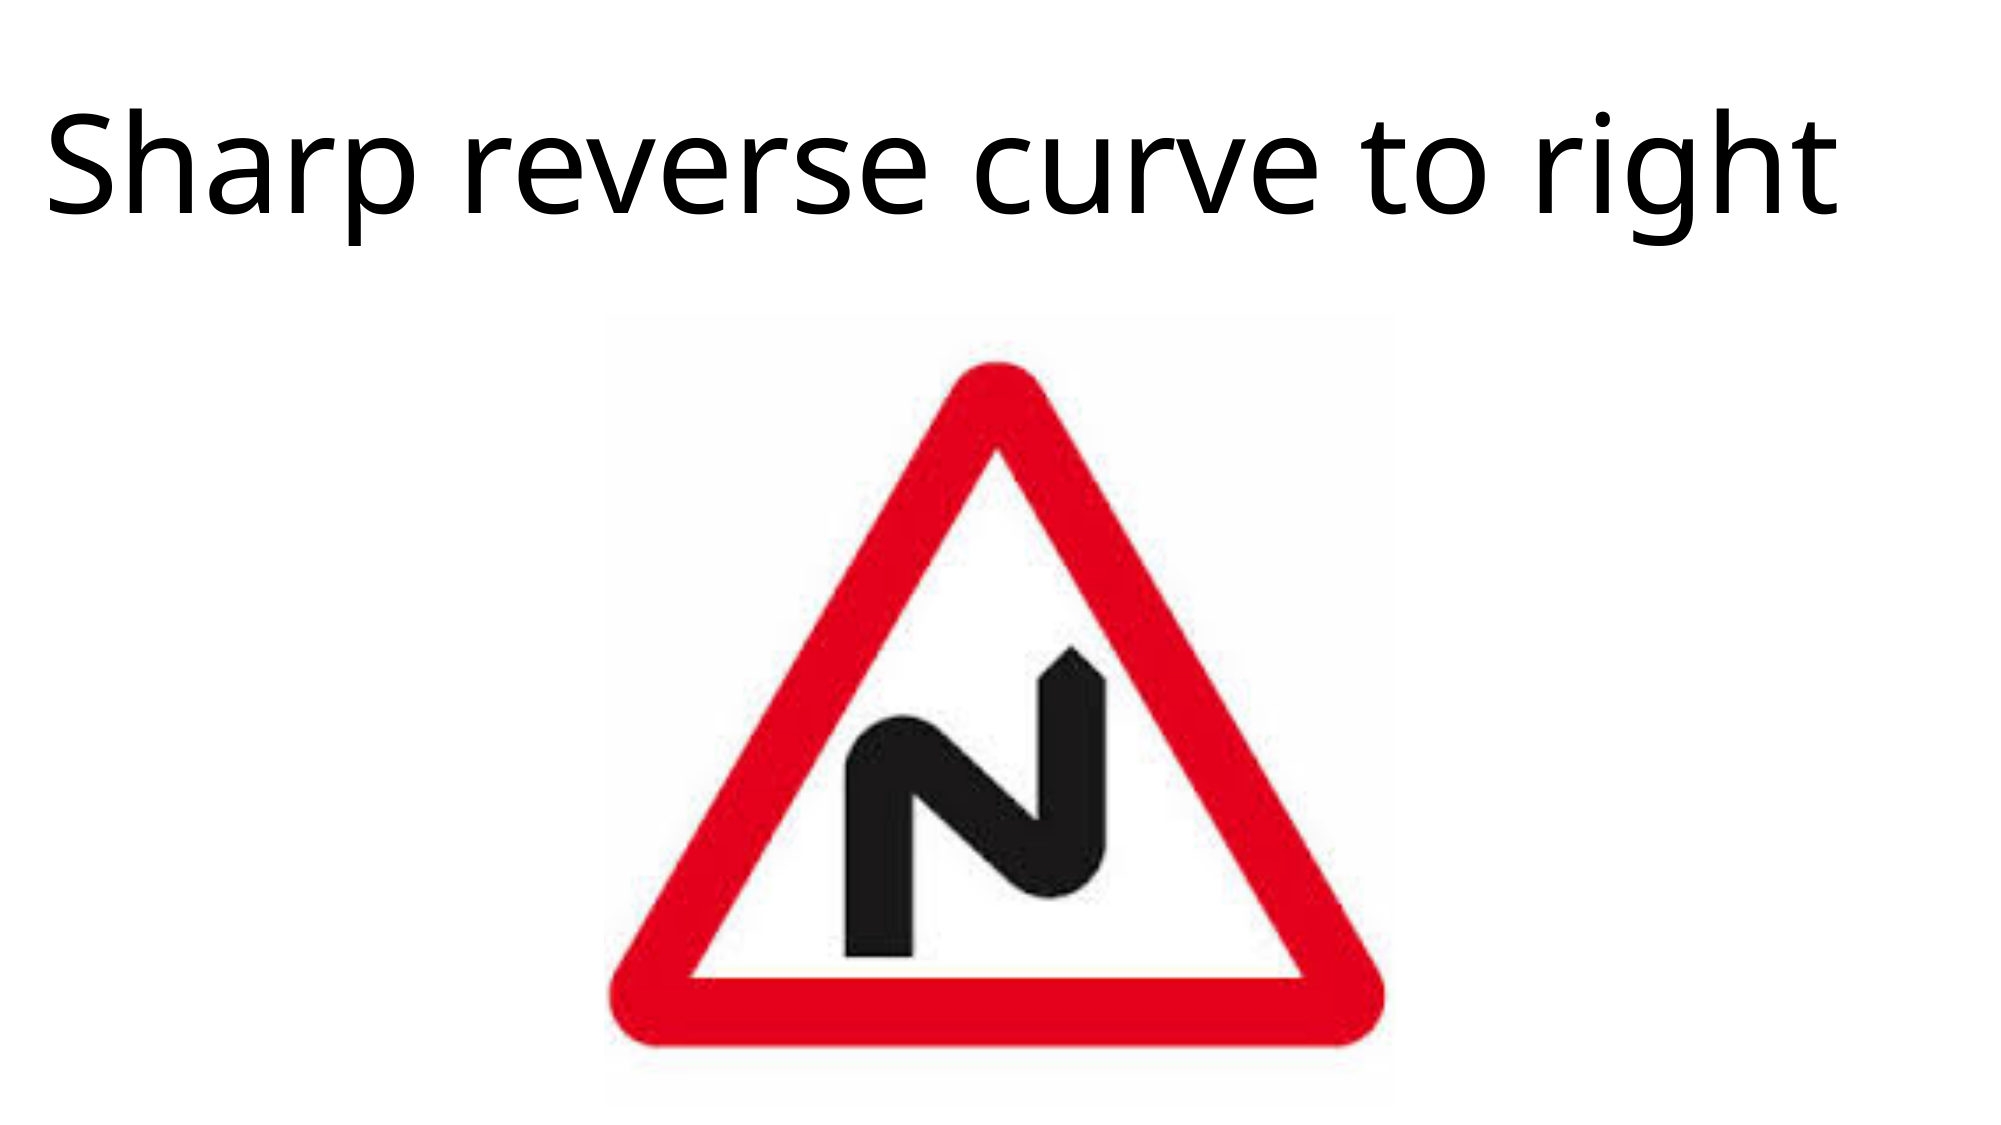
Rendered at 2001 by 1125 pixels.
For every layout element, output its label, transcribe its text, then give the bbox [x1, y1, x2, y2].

title Sharp reverse curve to right [28, 59, 1922, 278]
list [604, 314, 1396, 1106]
